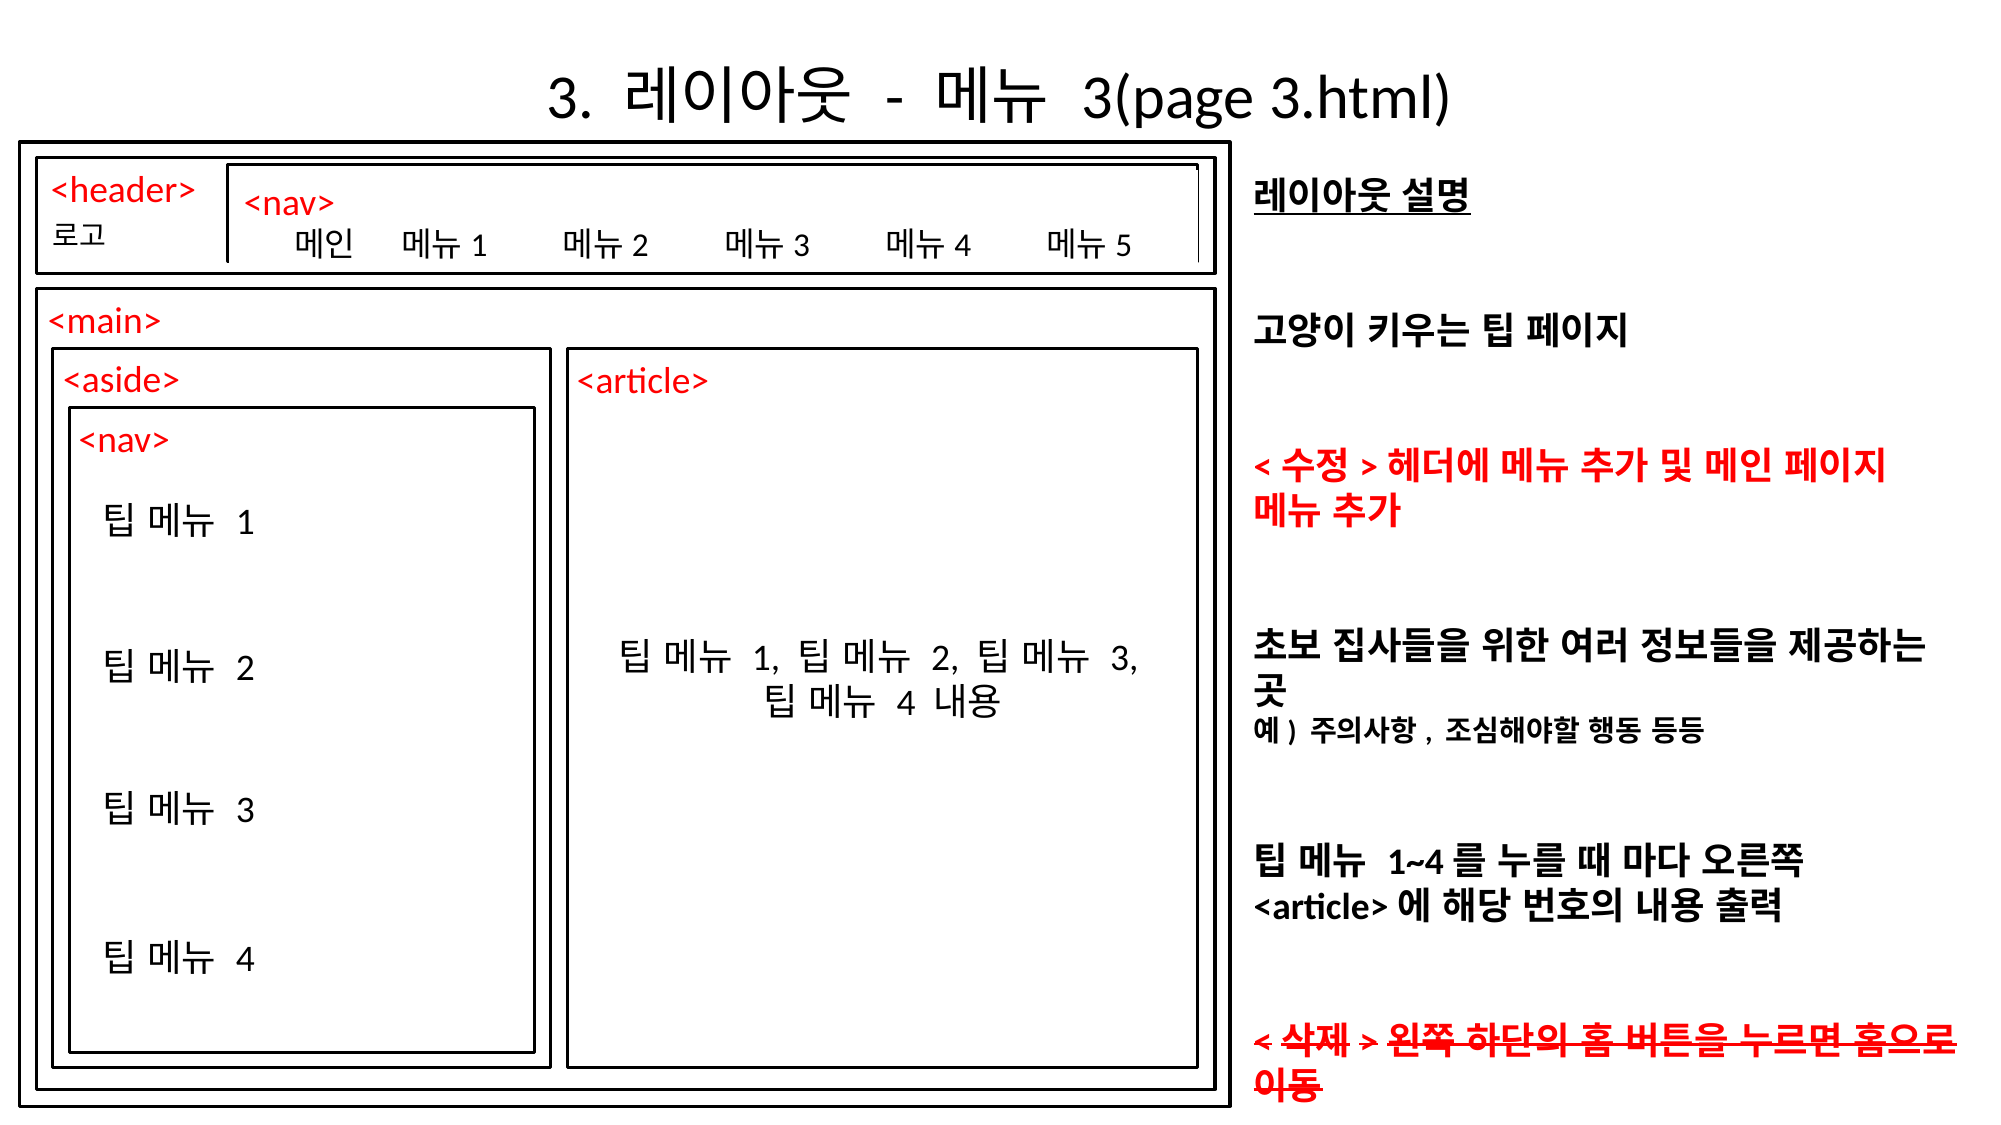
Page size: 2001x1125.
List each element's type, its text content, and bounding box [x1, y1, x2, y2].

text_box 레이아웃 설명 고양이 키우는 팁 페이지 <수정>헤더에 메뉴 추가 및 메인 페이지 메뉴 추가 초보 집사들을 위한 여러 정보들을 제공하는 곳 예) 주의사항, 조심해야할 행동 등등 팁 메뉴 1~4를 누를 때 마다 오른쪽 <article>에 해당 번호의 내용 출력 <삭제>왼쪽 하단의 홈 버튼을 누르면 홈으로 이동 [1238, 164, 1975, 1125]
title 3. 레이아웃 - 메뉴 3(page 3.html) [99, 0, 1900, 188]
text_box 팁 메뉴 4 [87, 926, 516, 987]
text_box 팁 메뉴 2 [87, 635, 516, 695]
text_box [35, 156, 1217, 201]
text_box [68, 406, 536, 1054]
text_box 팁 메뉴 1, 팁 메뉴 2, 팁 메뉴 3, 팁 메뉴 4 내용 [567, 625, 1198, 821]
text_box <main> [0, 288, 210, 348]
text_box [35, 287, 1217, 1091]
text_box [51, 409, 552, 1069]
text_box 팁 메뉴 1 [87, 489, 516, 550]
text_box [566, 347, 1199, 1069]
text_box <nav> 메인 메뉴1 메뉴2 메뉴3 메뉴4 메뉴5 [229, 170, 1198, 271]
text_box [18, 140, 1232, 288]
text_box <article> [534, 348, 744, 409]
text_box <nav> [19, 407, 230, 468]
text_box [18, 307, 1232, 1108]
text_box <aside> [0, 348, 210, 408]
text_box 팁 메뉴 3 [87, 777, 516, 838]
text_box [226, 163, 1199, 263]
text_box [51, 347, 552, 406]
text_box <header> [19, 157, 228, 218]
text_box 로고 [37, 201, 1238, 307]
